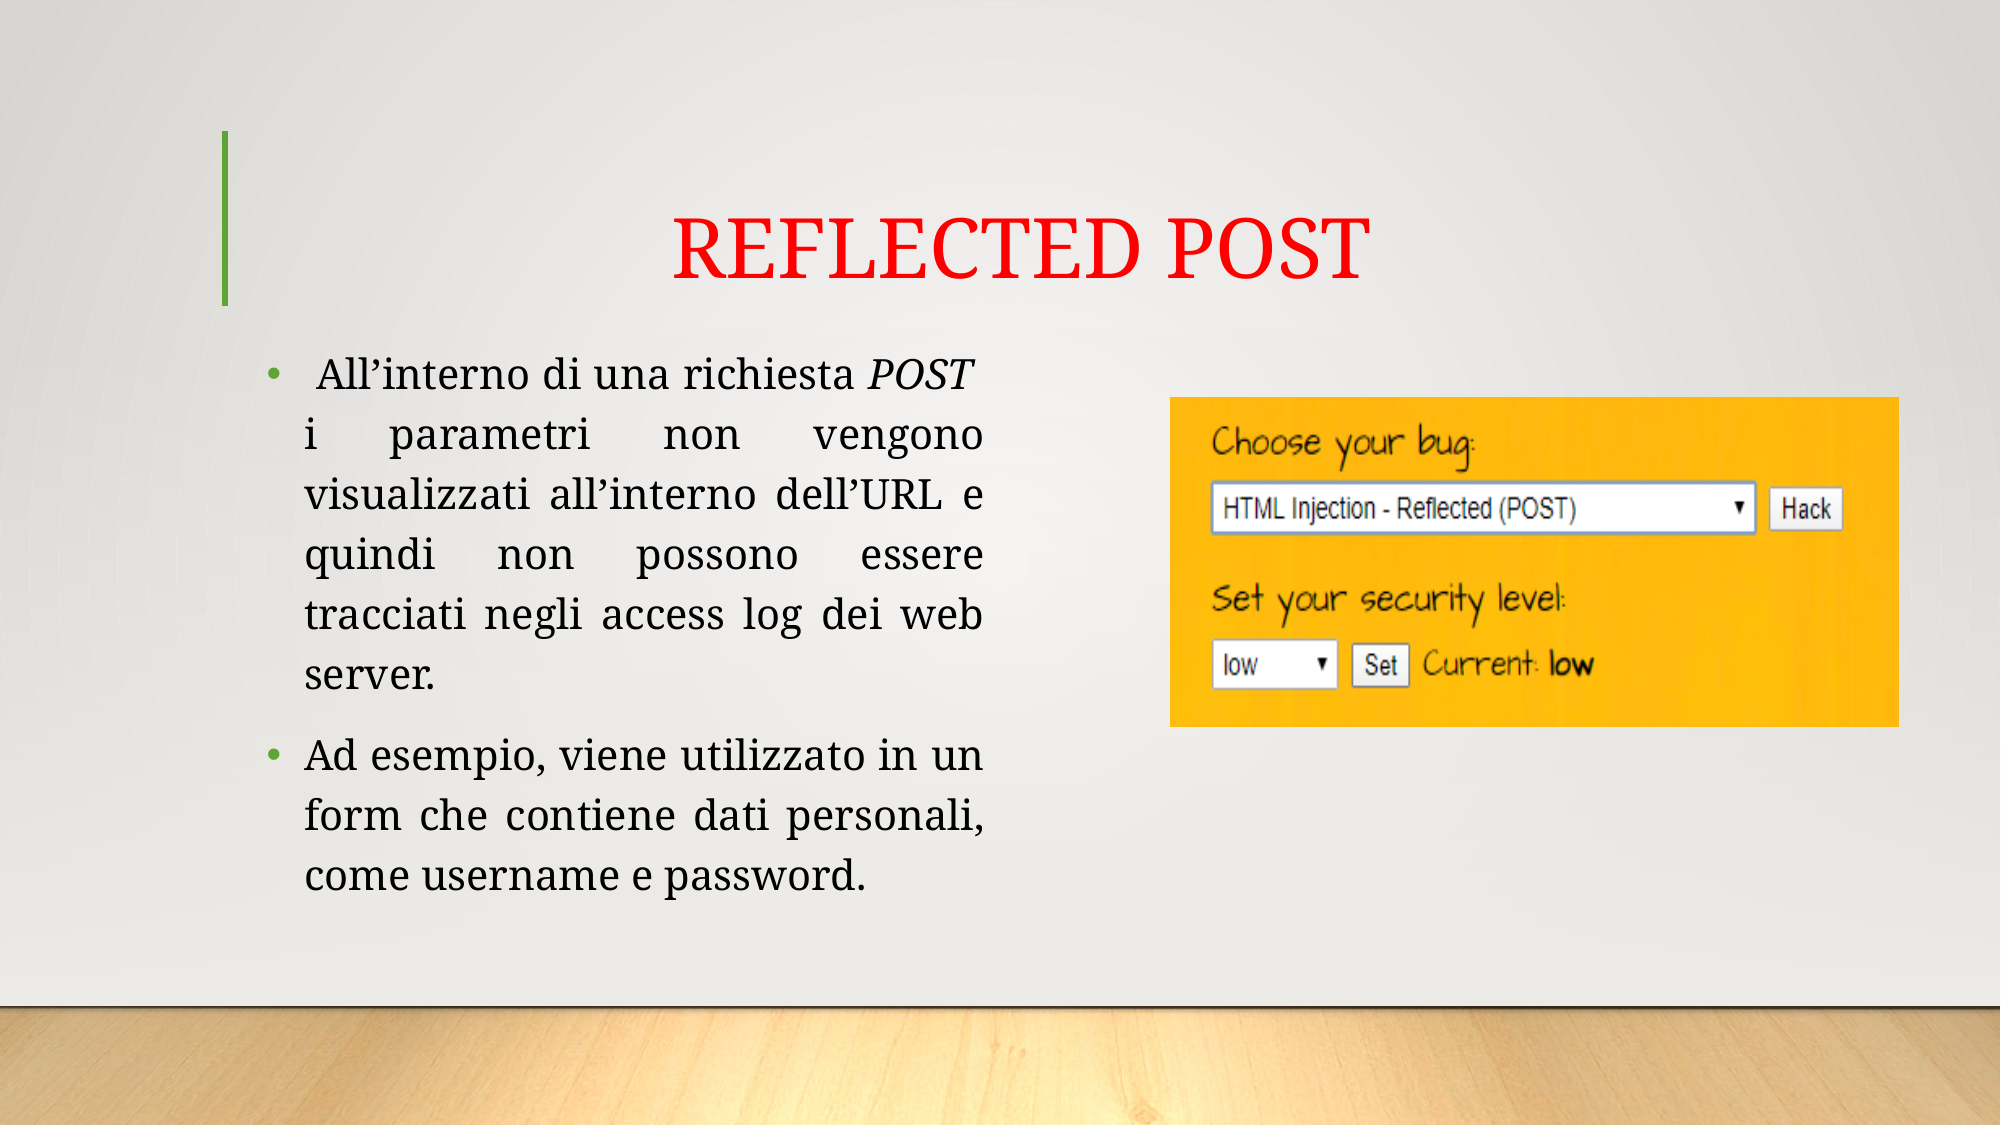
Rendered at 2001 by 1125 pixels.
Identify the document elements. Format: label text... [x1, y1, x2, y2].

title REFLECTED POST [251, 131, 1814, 305]
picture [0, 1006, 2000, 1125]
list All’interno di una richiesta POST i parametri non vengono visualizzati all’interno dell’URL e quindi non possono essere tracciati negli access log dei web server. Ad esempio, viene utilizzato in un form che contiene dati personali, come username e password. [251, 330, 1000, 897]
picture [1170, 397, 1899, 728]
